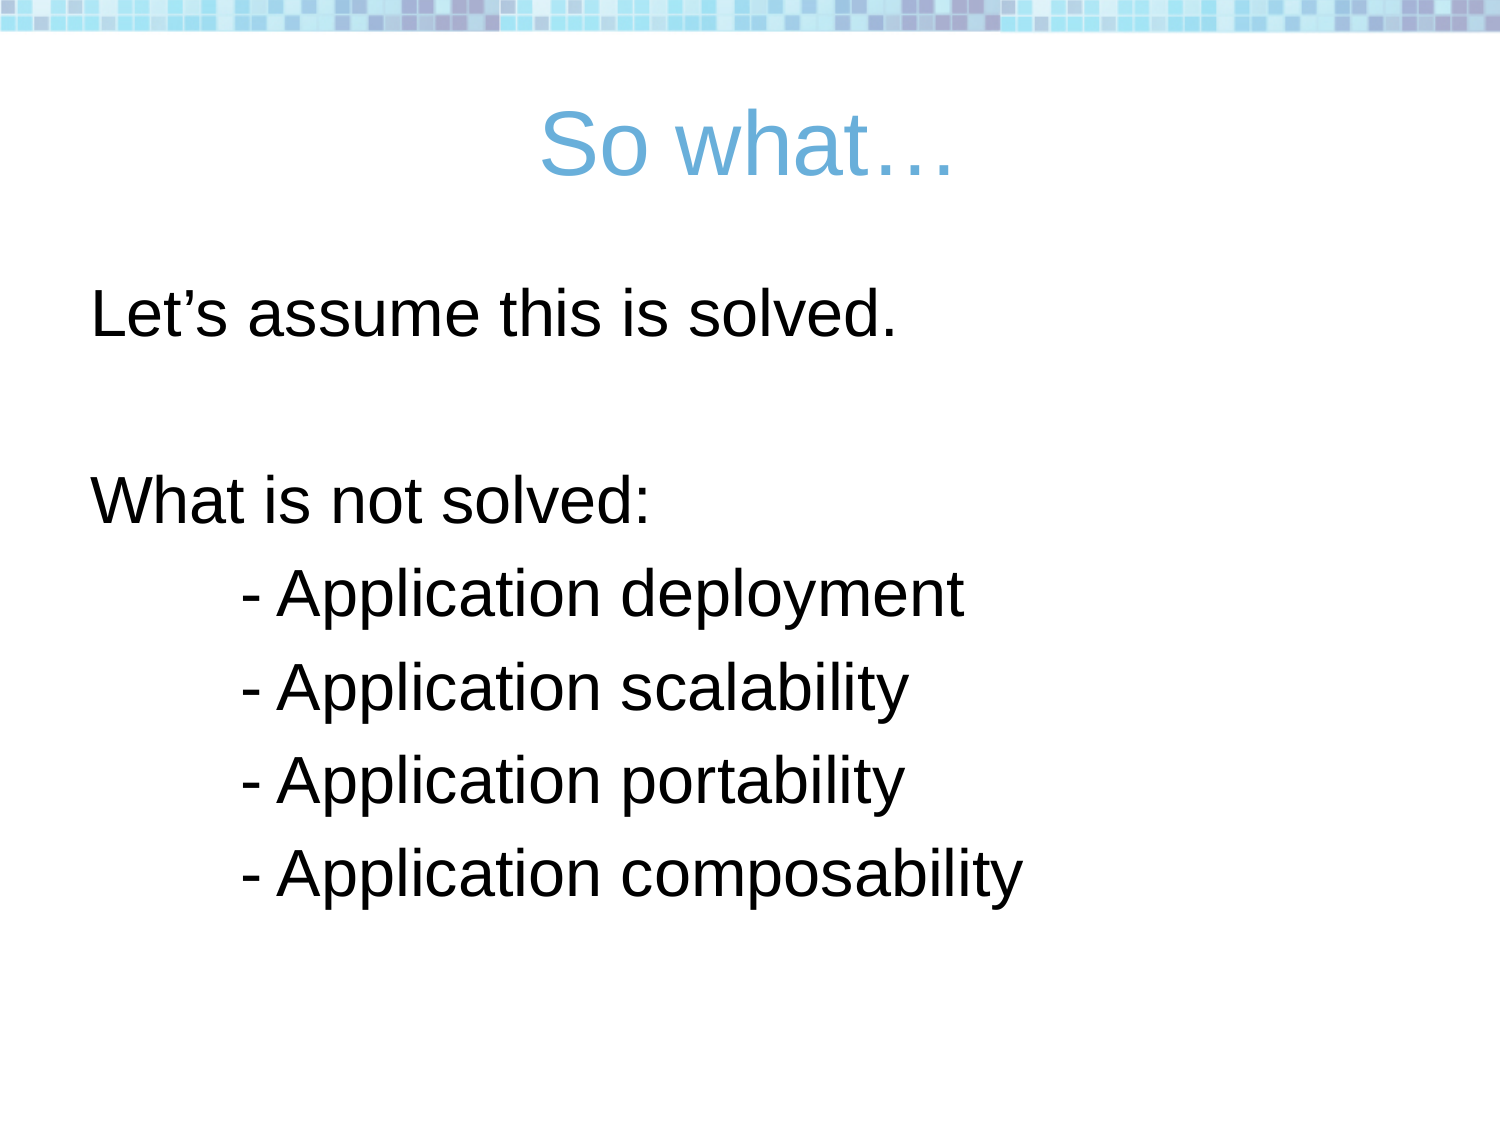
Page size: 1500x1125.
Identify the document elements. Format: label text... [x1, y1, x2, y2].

title So what… [75, 45, 1425, 233]
picture [0, 0, 1500, 48]
list Let’s assume this is solved. What is not solved: - Application deployment - Application scalability - Application portability - Application composability [75, 262, 1425, 1005]
